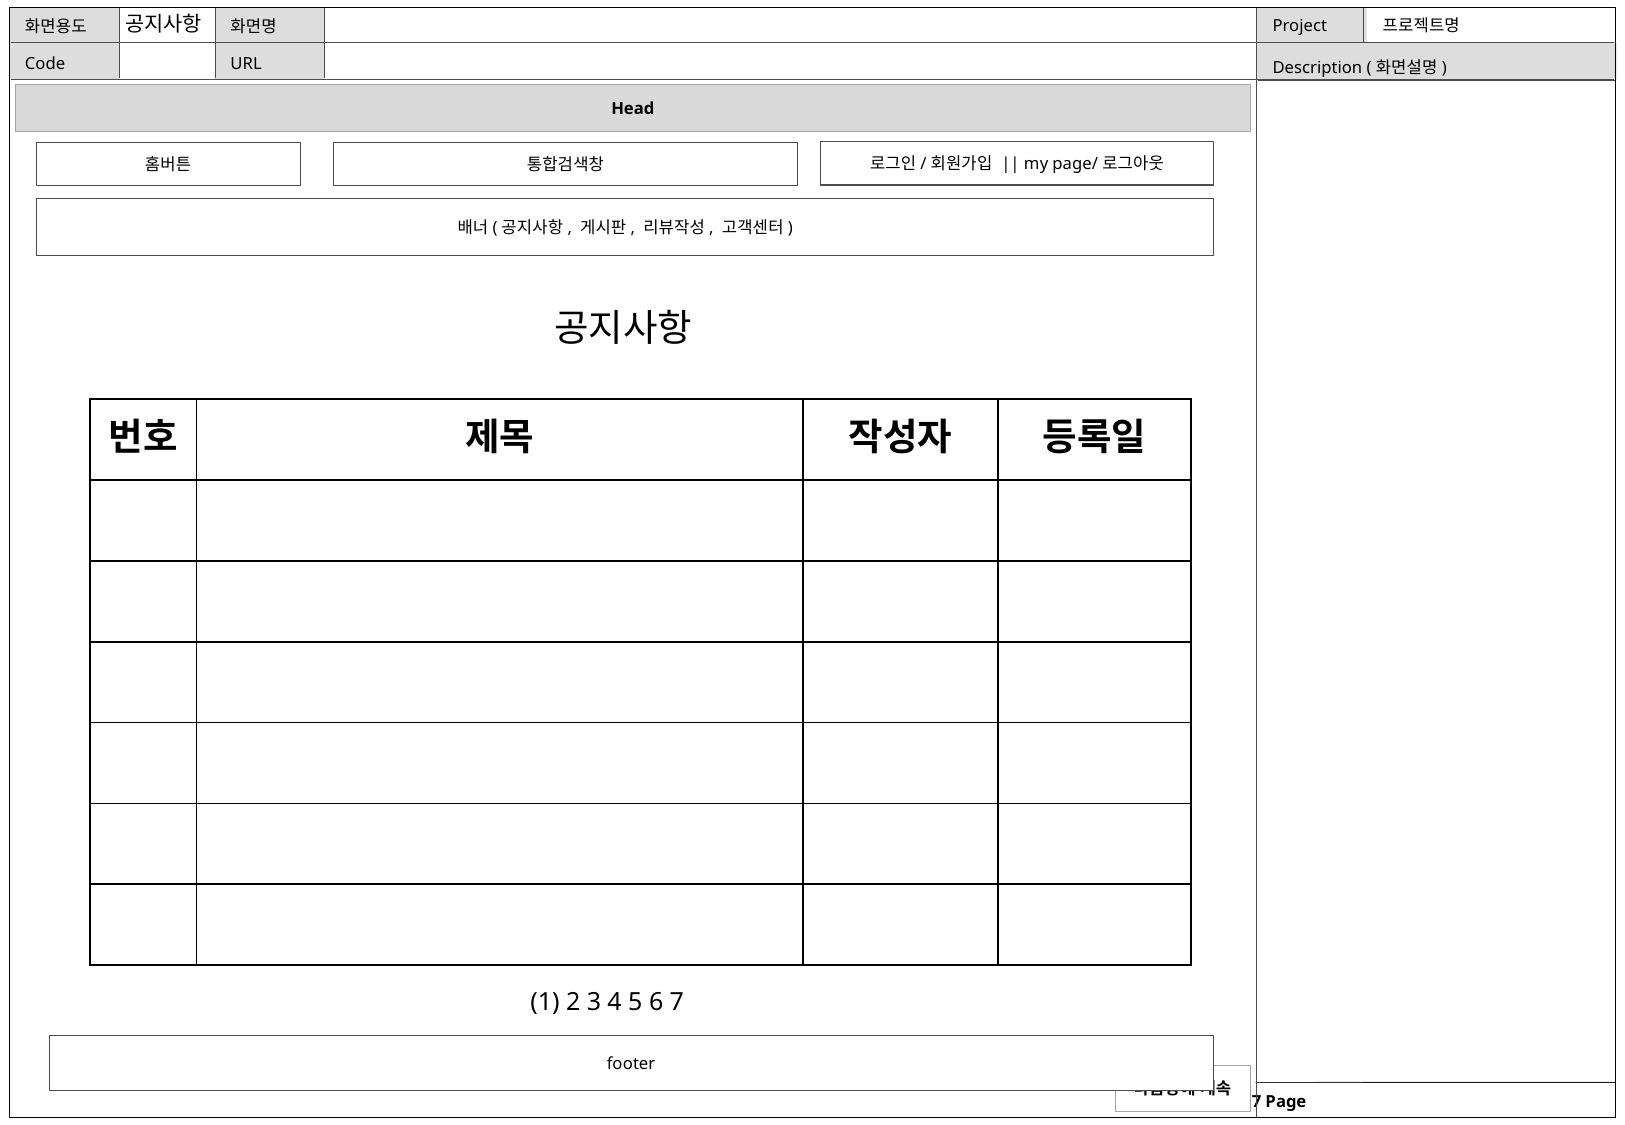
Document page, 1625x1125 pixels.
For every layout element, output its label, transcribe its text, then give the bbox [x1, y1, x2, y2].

table_cell [197, 723, 802, 803]
table_cell [804, 723, 997, 803]
table_cell [999, 562, 1190, 641]
table_header 등록일 [999, 400, 1190, 479]
table_cell [804, 481, 997, 560]
table_cell [804, 562, 997, 641]
table_header 작성자 [804, 400, 997, 479]
table_cell [197, 562, 802, 641]
text_box 로그인/회원가입 || my page/로그아웃 [820, 141, 1214, 185]
text_box 홈버튼 [36, 142, 300, 186]
table_cell [91, 643, 196, 722]
table_cell [197, 804, 802, 883]
table_cell [804, 643, 997, 722]
table_cell [197, 481, 802, 560]
table_cell [999, 481, 1190, 560]
table_cell [999, 723, 1190, 803]
table_cell [999, 804, 1190, 883]
text_box 공지사항 [111, 2, 239, 43]
table_cell [197, 885, 802, 964]
text_box 통합검색창 [333, 142, 798, 186]
table_cell [804, 885, 997, 964]
table_cell [804, 804, 997, 883]
table_cell [91, 804, 196, 883]
text_box 공지사항 [539, 297, 870, 357]
table_cell [999, 643, 1190, 722]
table_cell [91, 562, 196, 641]
table_cell [91, 885, 196, 964]
table_cell [91, 481, 196, 560]
text_box footer [48, 1035, 1214, 1091]
table_cell [91, 723, 196, 803]
table_header 번호 [91, 400, 196, 479]
table_header 제목 [197, 400, 802, 479]
table_cell [999, 885, 1190, 964]
text_box (1) 2 3 4 5 6 7 [515, 977, 1048, 1023]
text_box 배너(공지사항, 게시판, 리뷰작성, 고객센터) [36, 198, 1214, 255]
table_cell [197, 643, 802, 722]
